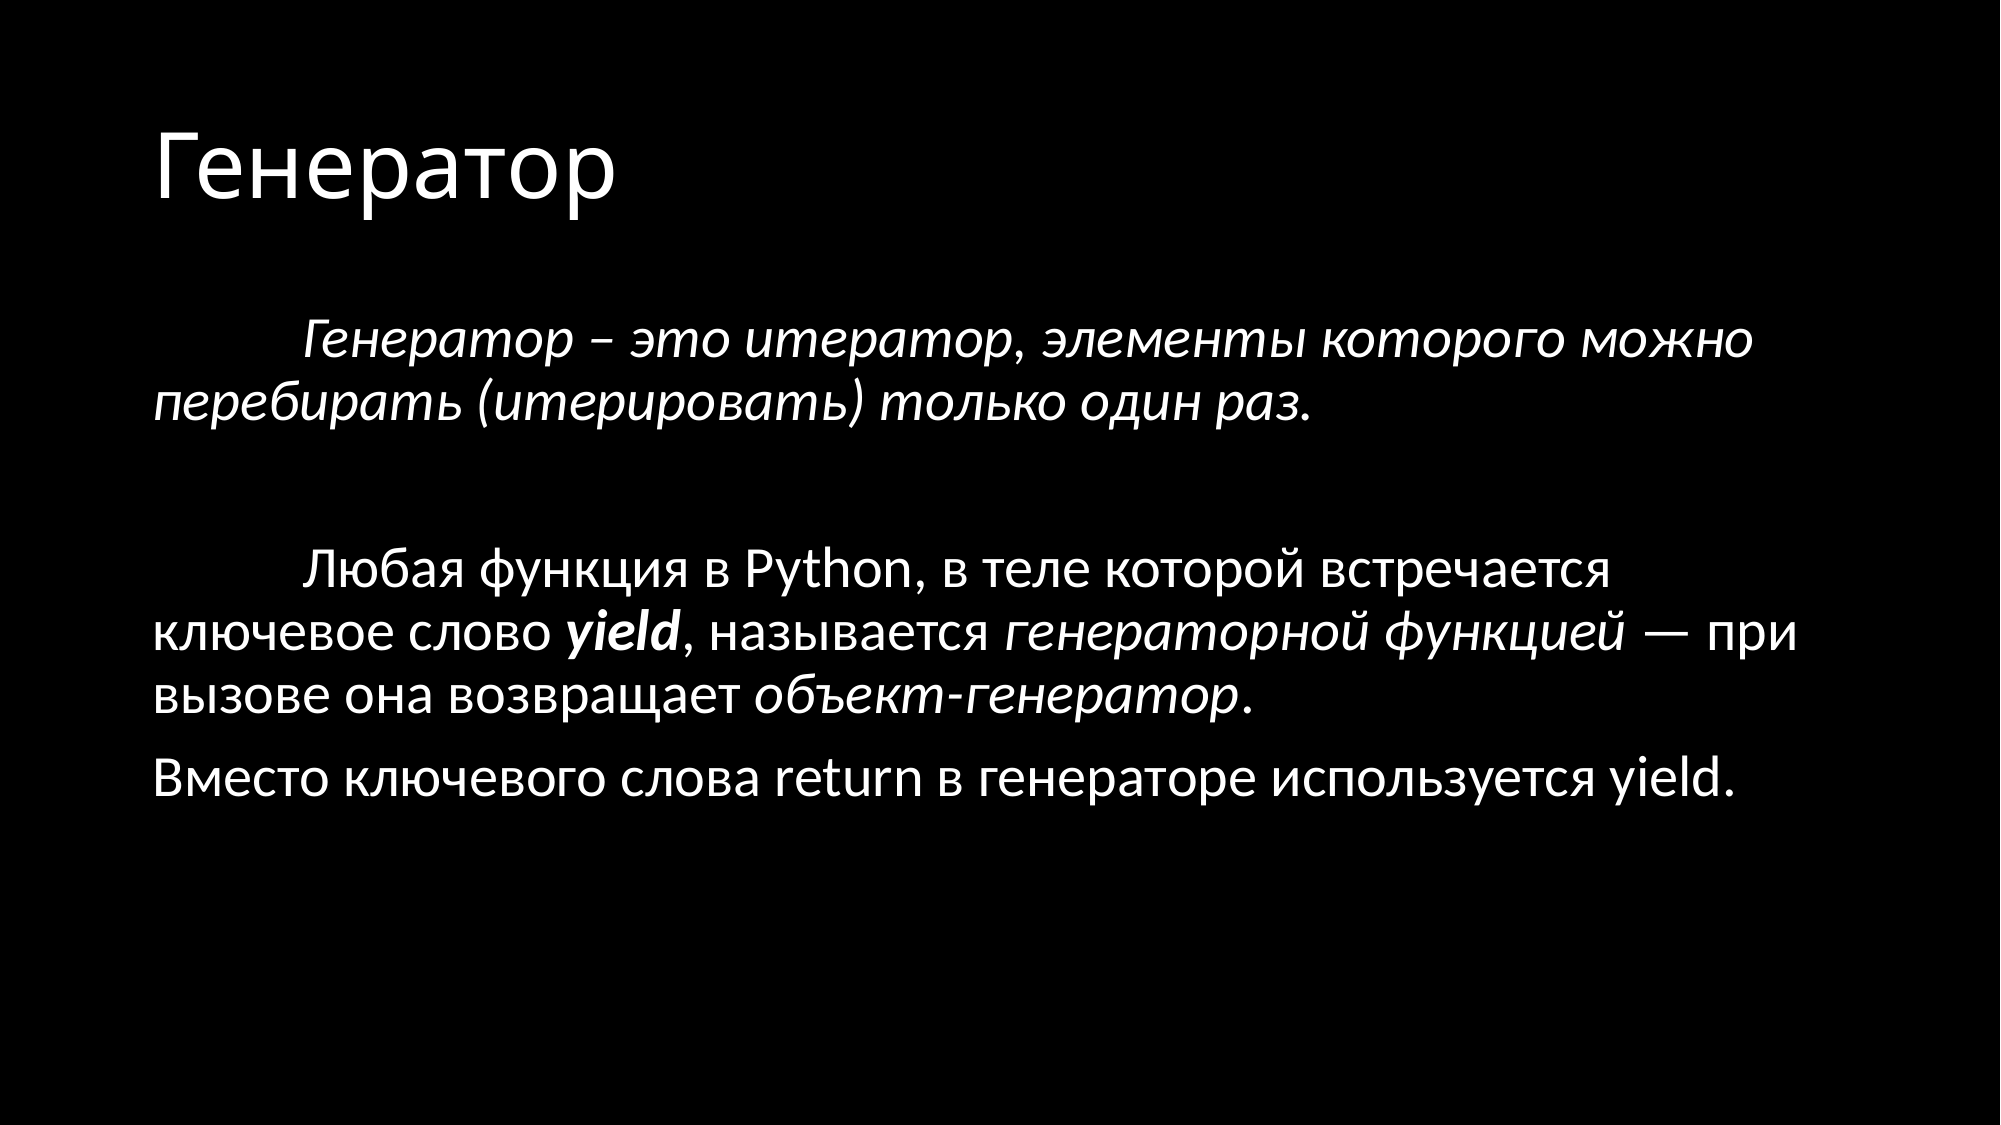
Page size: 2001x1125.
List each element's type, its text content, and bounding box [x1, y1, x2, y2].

list Генератор – это итератор, элементы которого можно перебирать (итерировать) только один раз. Любая функция в Python, в теле которой встречается ключевое слово yield, называется генераторной функцией — при вызове она возвращает объект-генератор. Вместо ключевого слова return в генераторе используется yield. [137, 299, 1863, 1014]
title Генератор [137, 59, 1863, 278]
